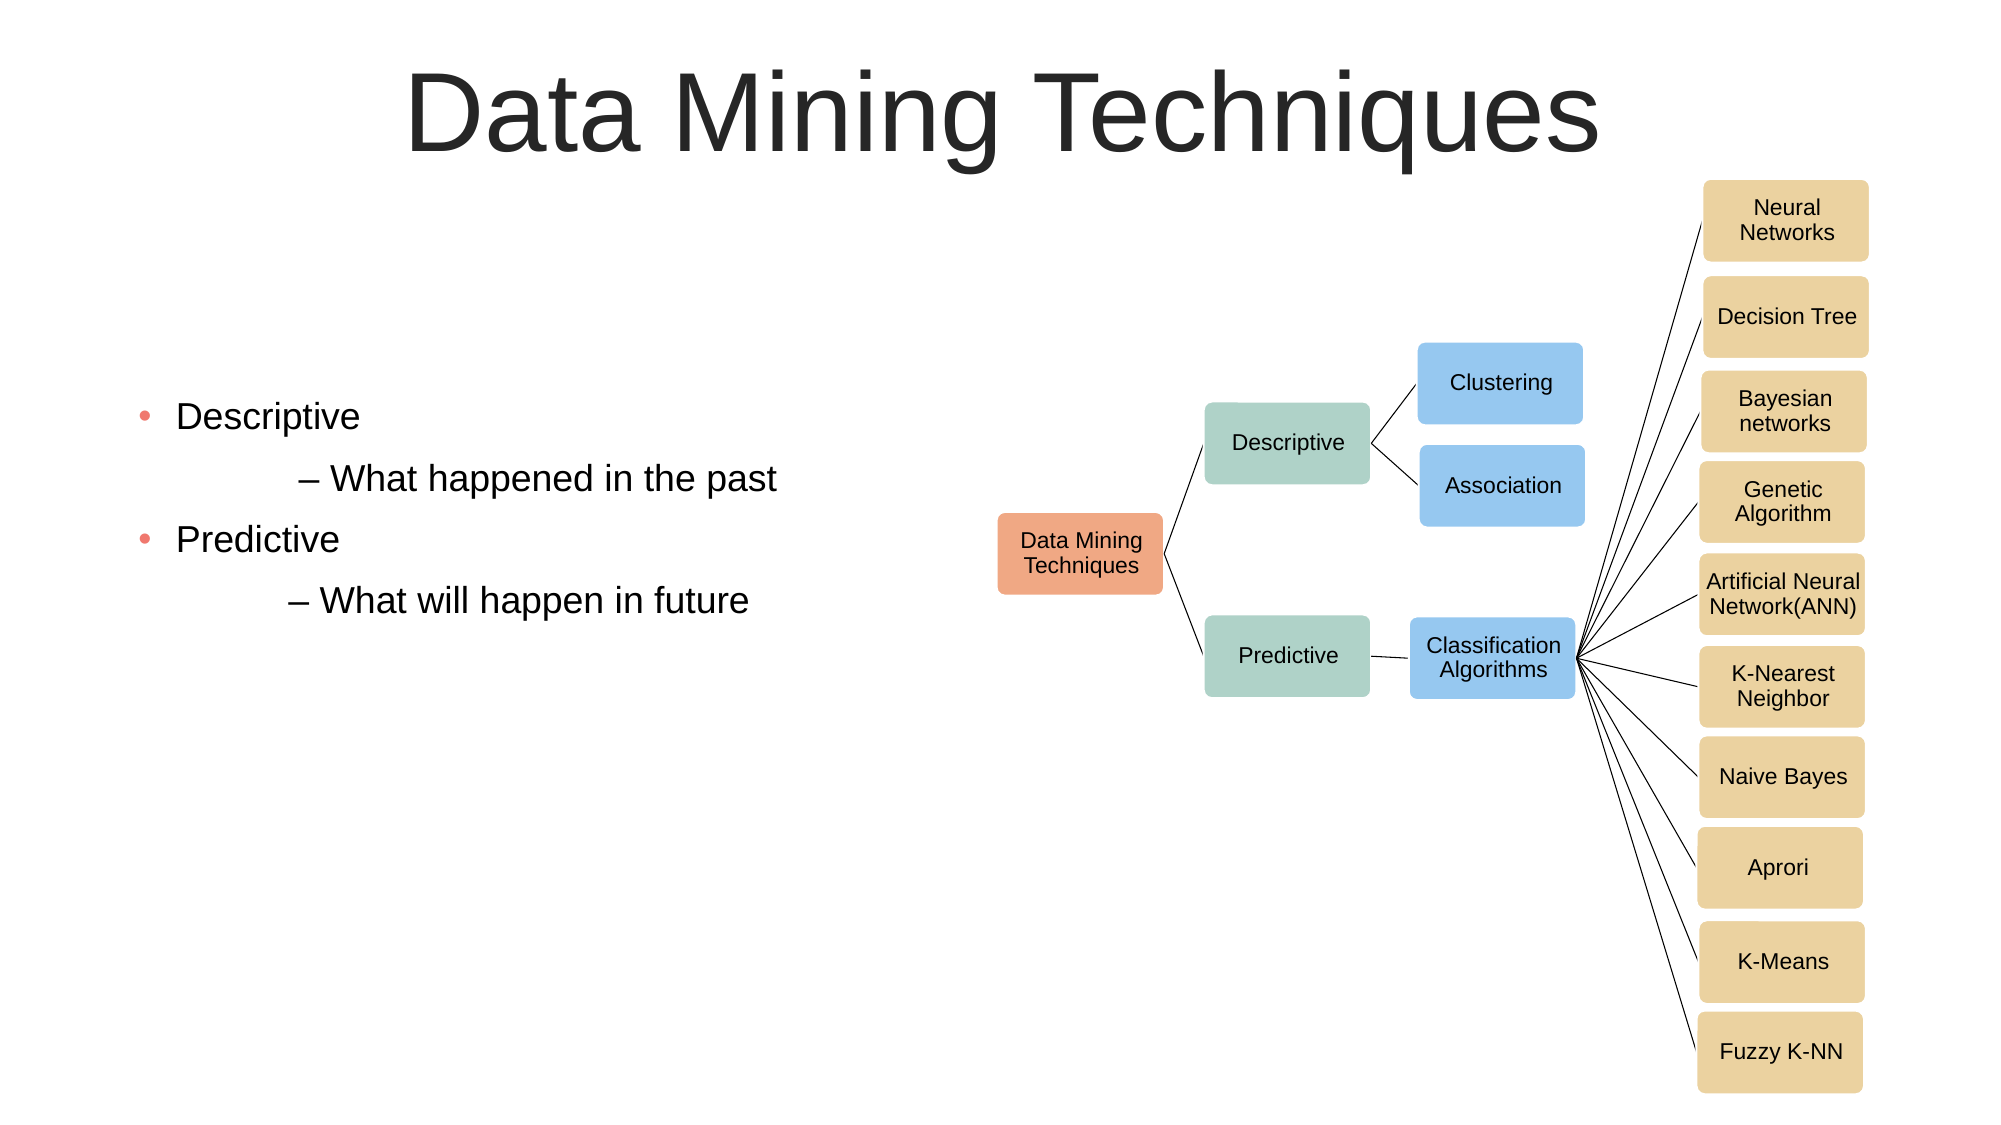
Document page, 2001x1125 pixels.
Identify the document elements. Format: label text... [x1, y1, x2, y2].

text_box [700, 174, 2000, 1125]
list Data Mining Techniques [53, 55, 1952, 175]
text_box Descriptive – What happened in the past Predictive – What will happen in future [123, 390, 700, 679]
